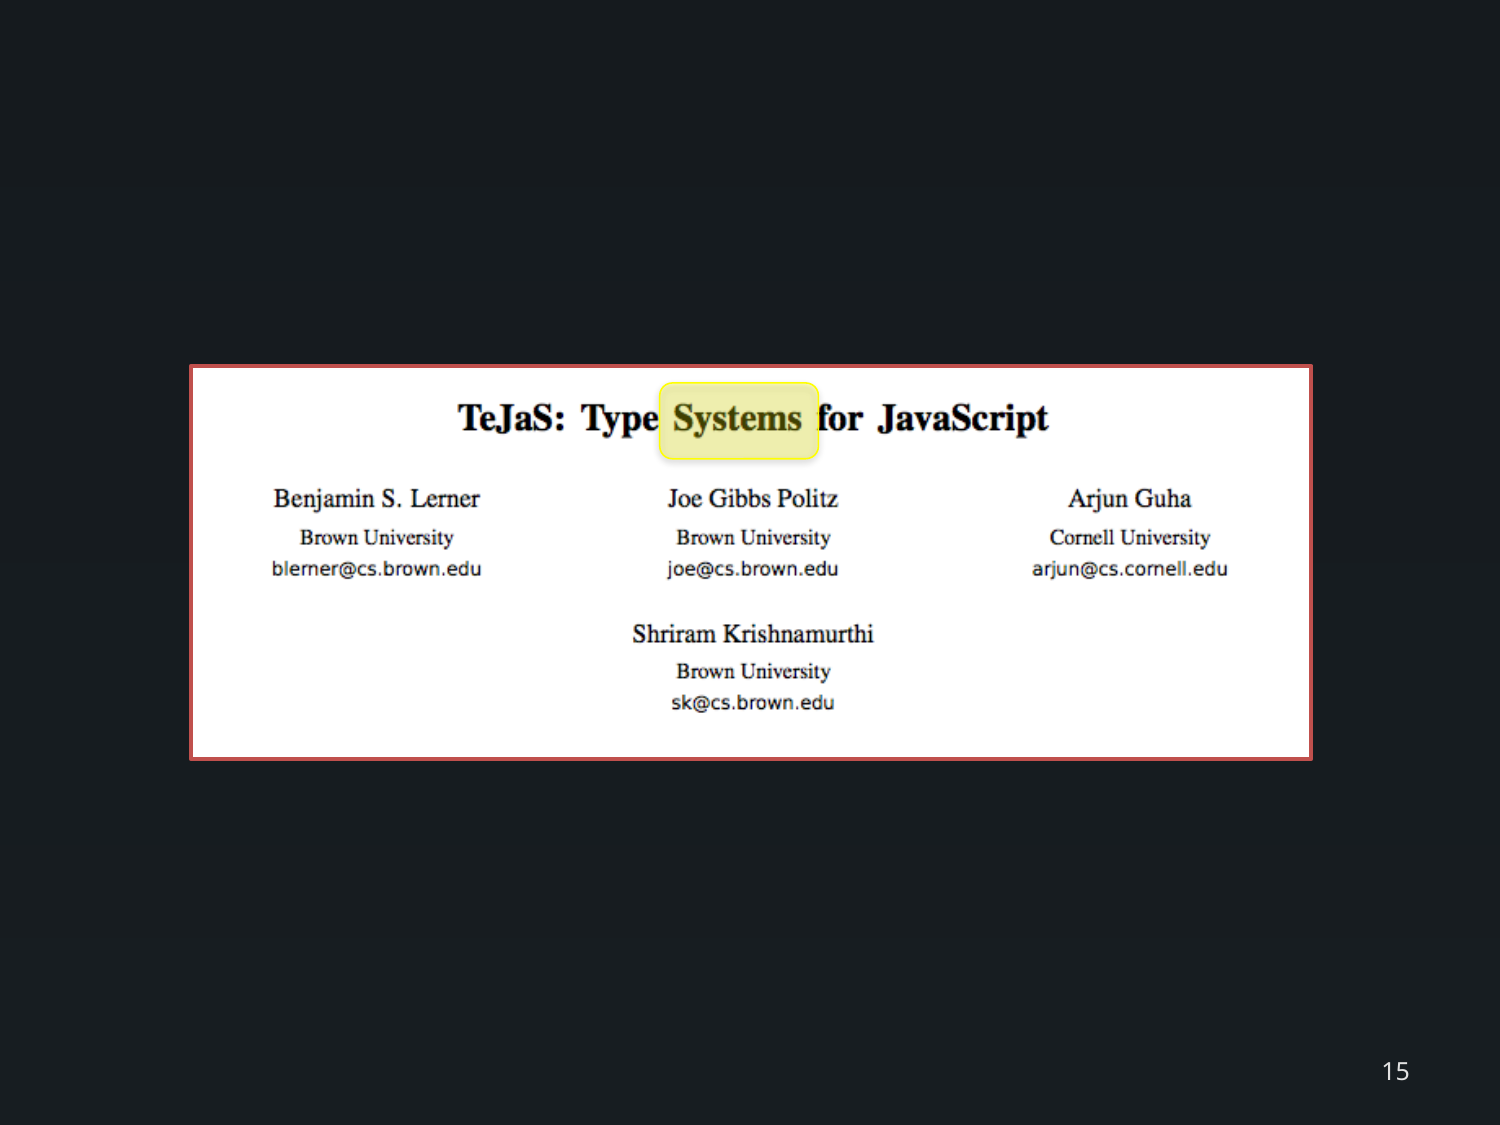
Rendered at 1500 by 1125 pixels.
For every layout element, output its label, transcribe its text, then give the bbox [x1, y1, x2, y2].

slide_number 15 [1074, 1042, 1425, 1103]
picture [192, 367, 1310, 758]
